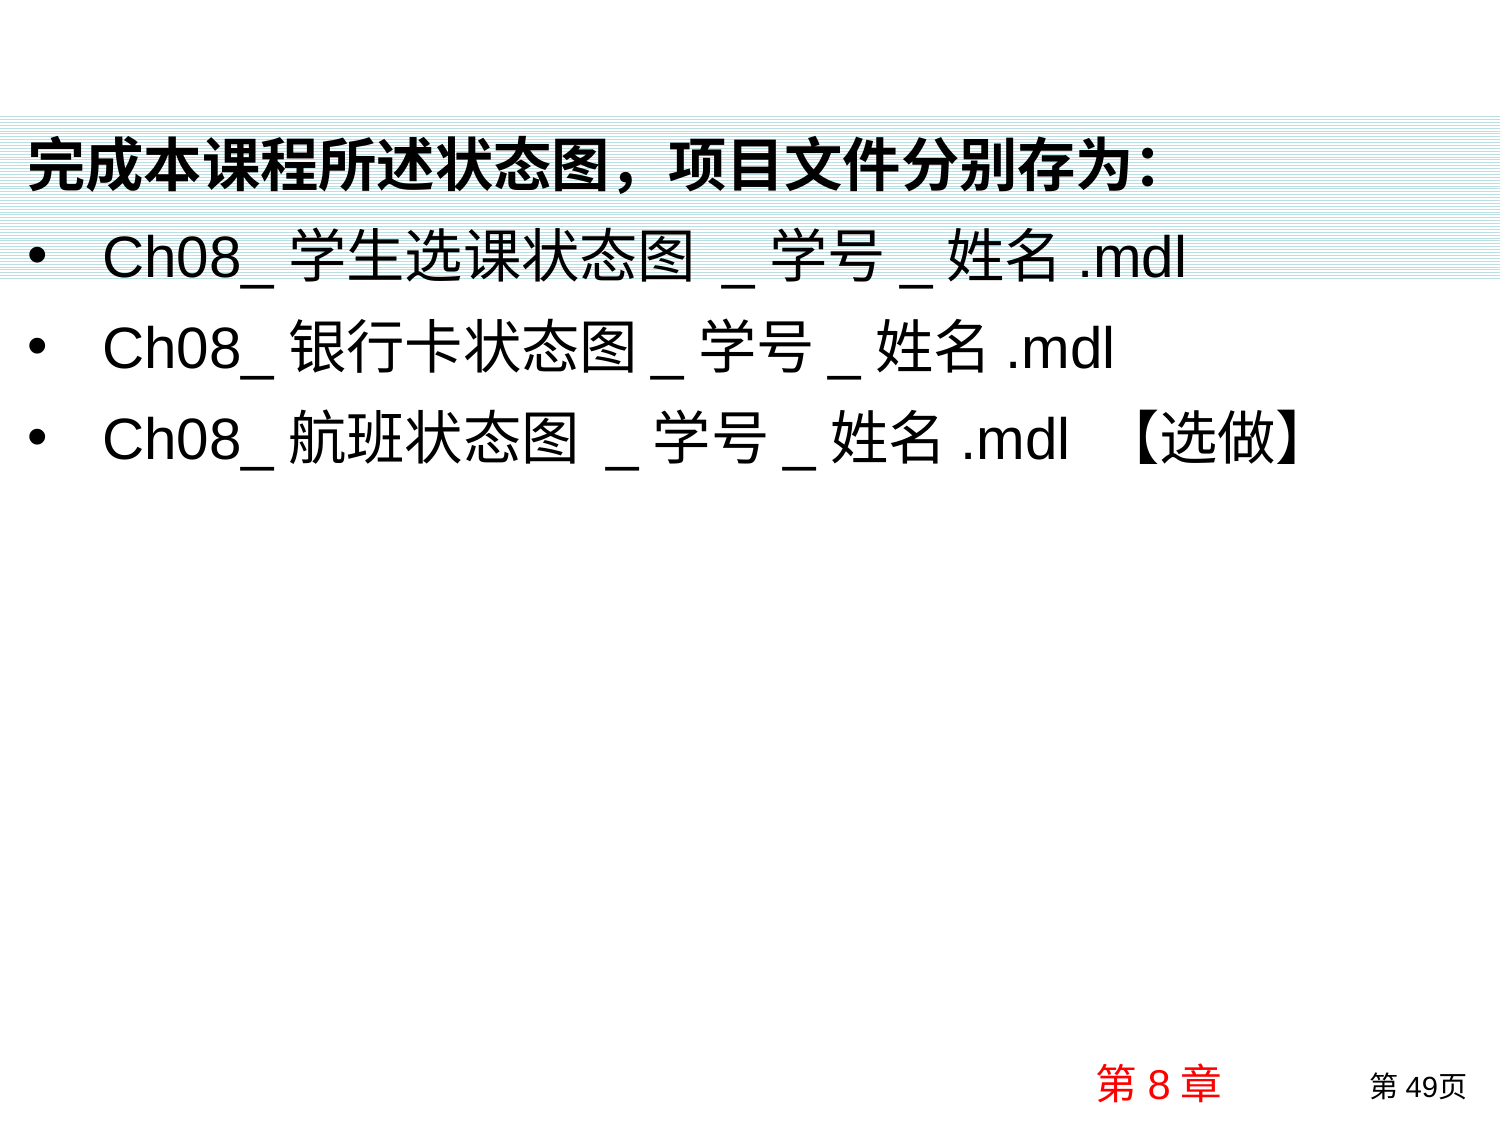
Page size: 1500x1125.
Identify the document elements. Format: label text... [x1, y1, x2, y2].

text_box 完成本课程所述状态图，项目文件分别存为： Ch08_学生选课状态图 _学号_姓名.mdl Ch08_银行卡状态图_学号_姓名.mdl Ch08_航班状态图 _学号_姓名.mdl 【选做】 [12, 99, 1500, 479]
slide_number 第49页 [1287, 1060, 1483, 1118]
